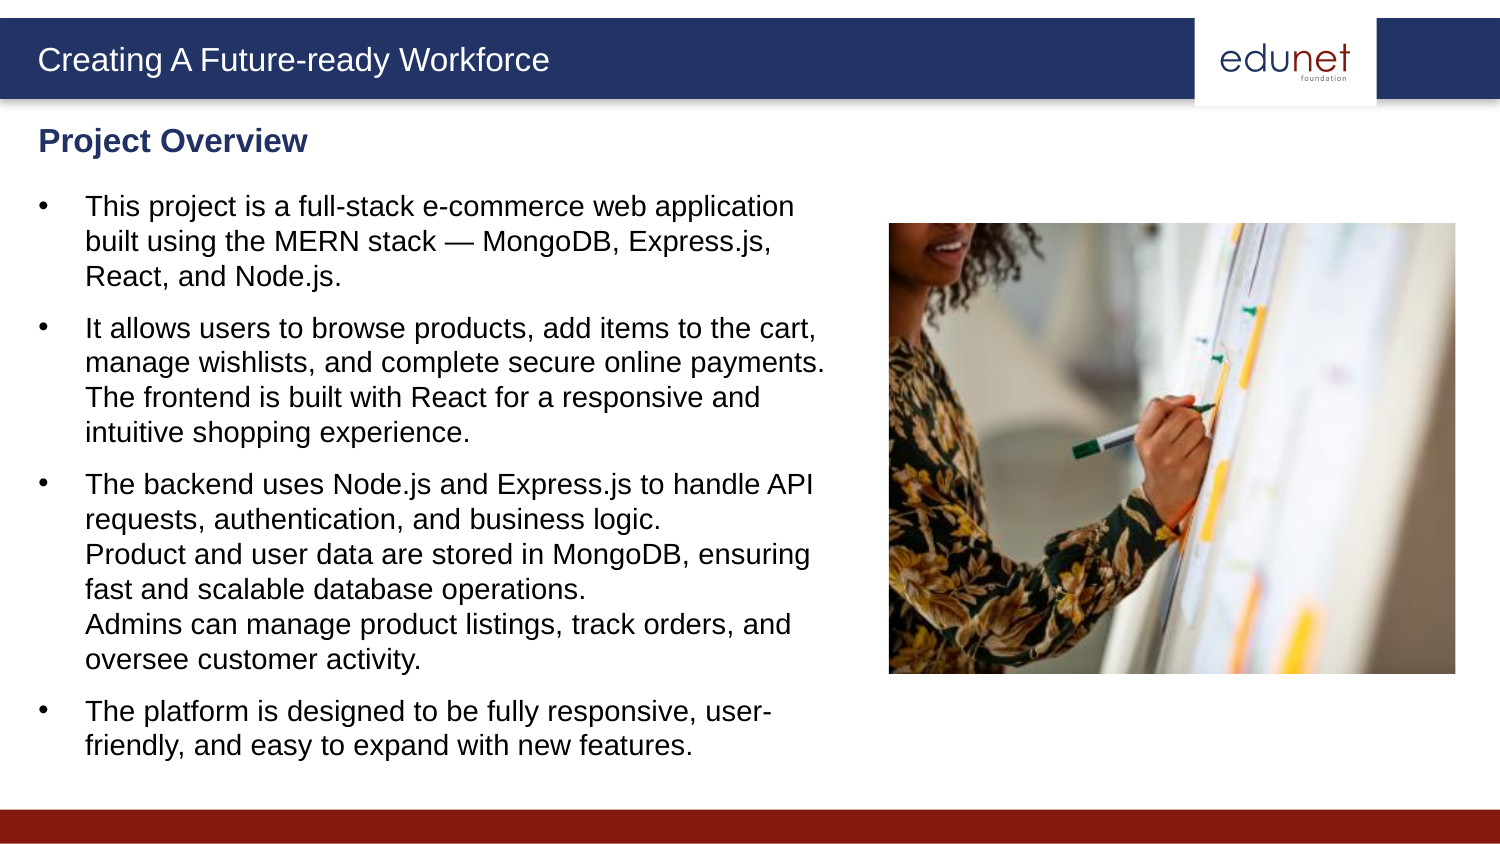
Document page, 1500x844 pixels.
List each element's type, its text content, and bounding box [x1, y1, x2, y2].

text_box Project Overview [23, 112, 750, 167]
picture [888, 222, 1456, 675]
picture [1215, 38, 1356, 86]
text_box This project is a full-stack e-commerce web application built using the MERN stack — MongoDB, Express.js, React, and Node.js. It allows users to browse products, add items to the cart, manage wishlists, and complete secure online payments. The frontend is built with React for a responsive and intuitive shopping experience. The backend uses Node.js and Express.js to handle API requests, authentication, and business logic. Product and user data are stored in MongoDB, ensuring fast and scalable database operations. Admins can manage product listings, track orders, and oversee customer activity. The platform is designed to be fully responsive, user-friendly, and easy to expand with new features. [23, 179, 853, 770]
